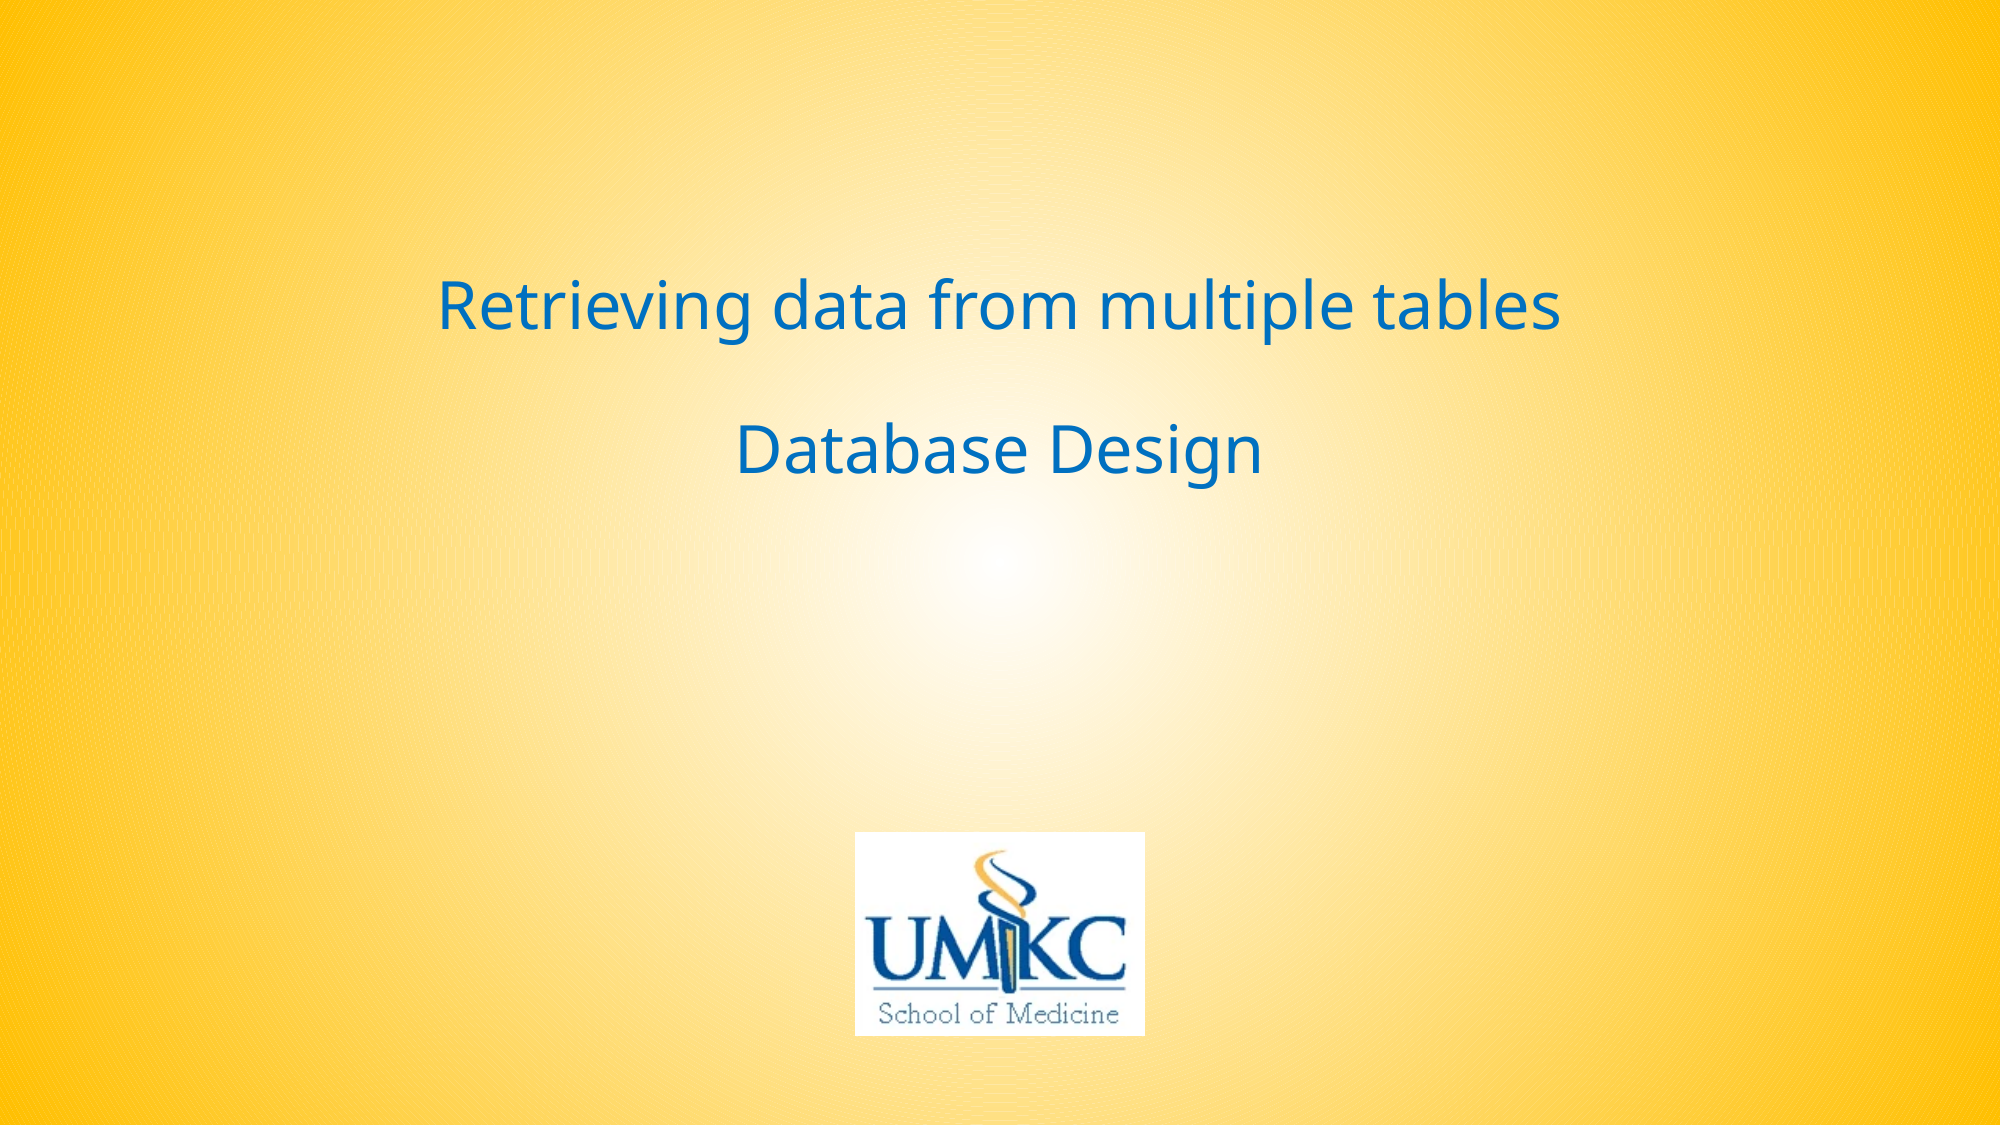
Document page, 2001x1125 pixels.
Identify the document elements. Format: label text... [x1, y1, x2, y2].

title Retrieving data from multiple tables Database Design [249, 184, 1750, 576]
picture [855, 832, 1145, 1036]
subtitle [249, 590, 1750, 863]
